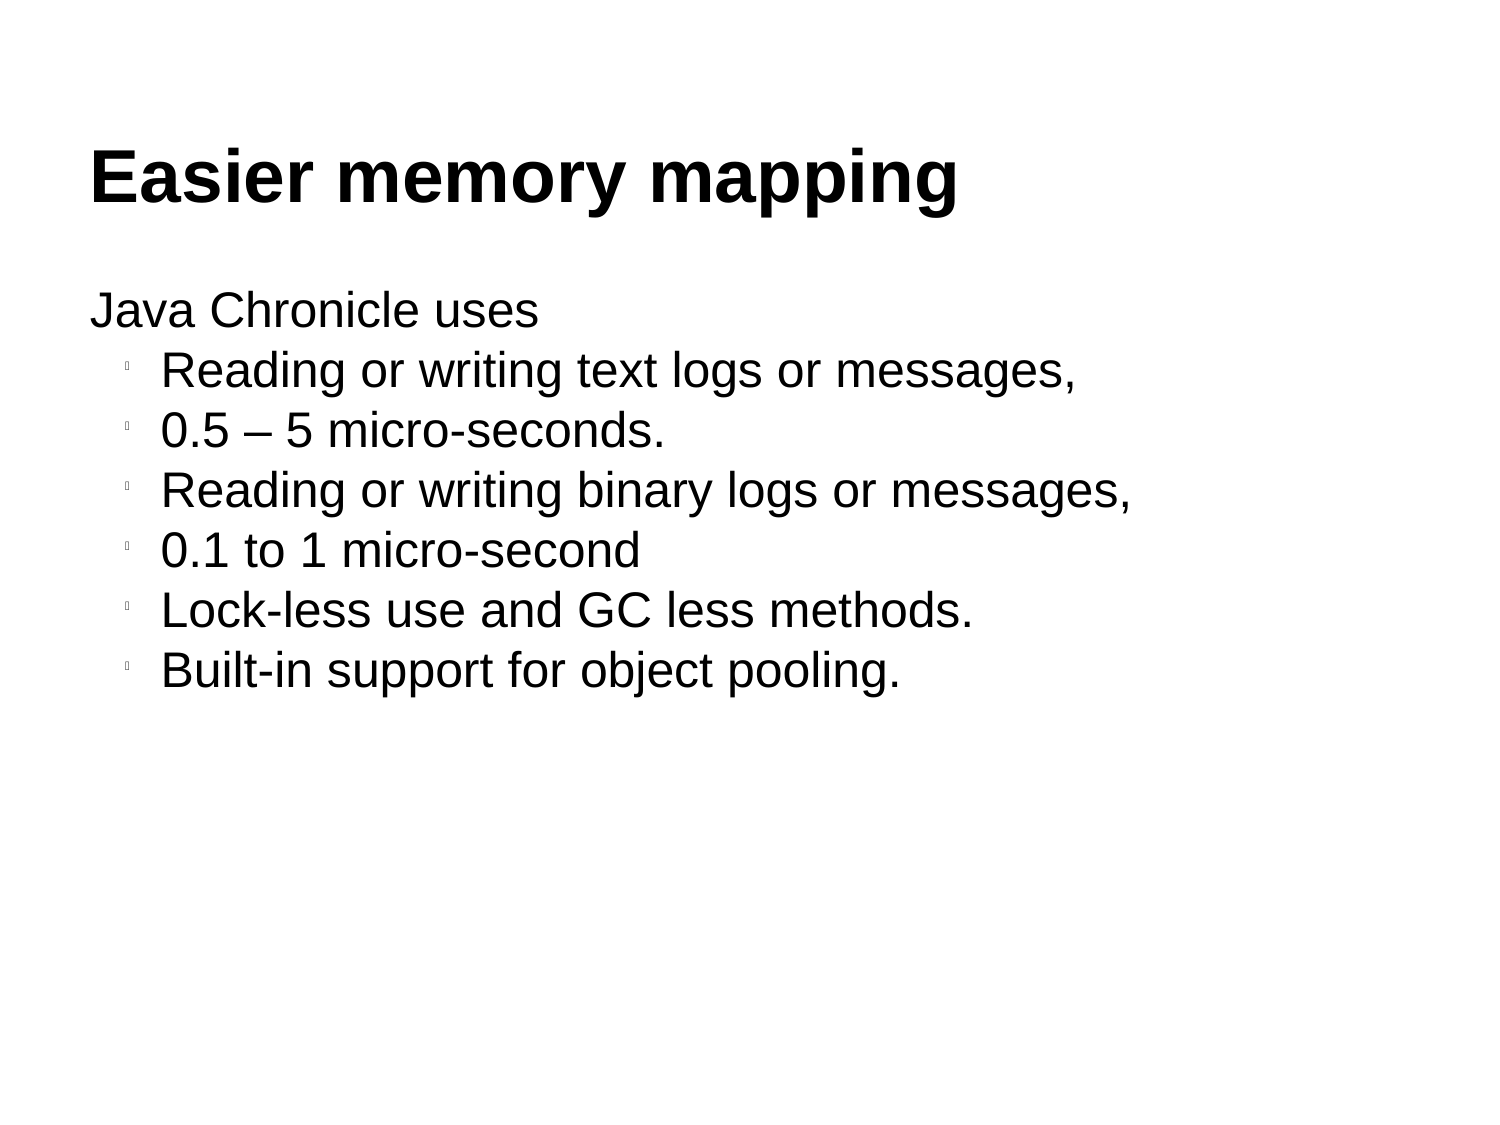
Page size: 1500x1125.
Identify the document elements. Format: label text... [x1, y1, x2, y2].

text_box Easier memory mapping [74, 45, 1425, 233]
text_box Java Chronicle uses Reading or writing text logs or messages, 0.5 – 5 micro-seconds. Reading or writing binary logs or messages, 0.1 to 1 micro-second Lock-less use and GC less methods. Built-in support for object pooling. [74, 262, 1425, 1078]
